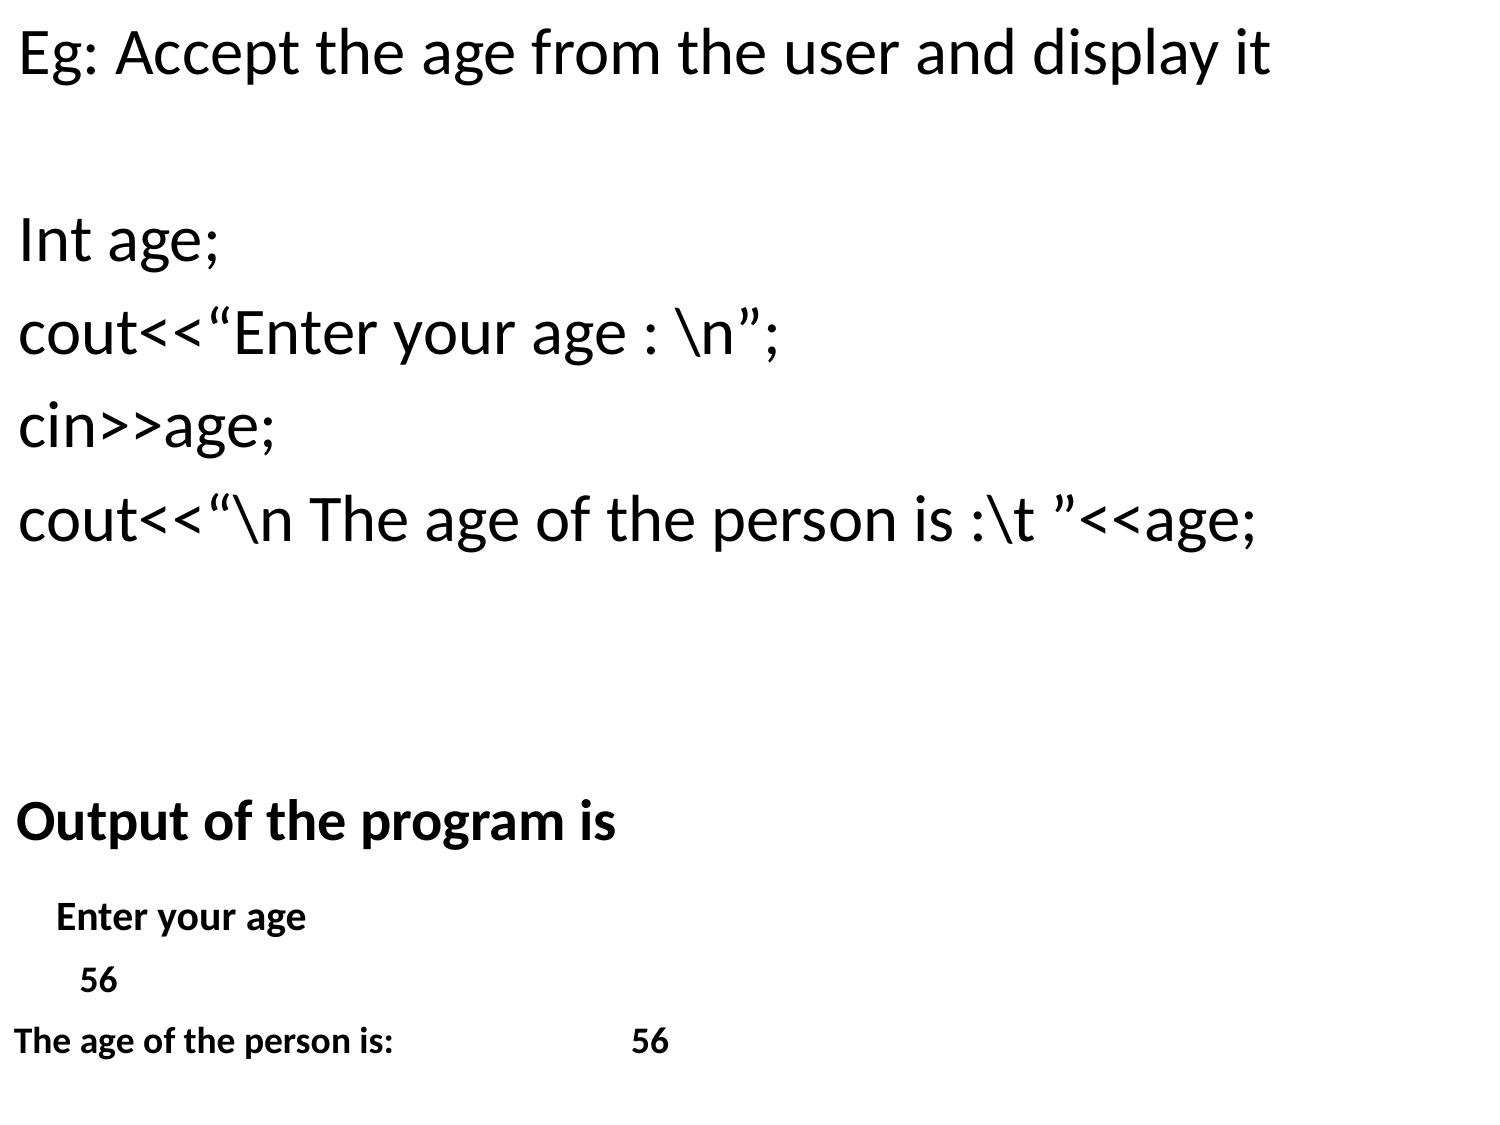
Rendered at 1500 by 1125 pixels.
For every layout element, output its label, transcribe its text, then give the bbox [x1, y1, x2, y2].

text_box Enter your age [41, 881, 325, 947]
text_box Output of the program is [1, 775, 1313, 950]
list Eg: Accept the age from the user and display it Int age; cout<<“Enter your age : \n”; cin>>age; cout<<“\n The age of the person is :\t ”<<age; [3, 0, 1500, 705]
text_box 56 [64, 948, 146, 1008]
text_box The age of the person is: 56 [0, 1008, 732, 1069]
